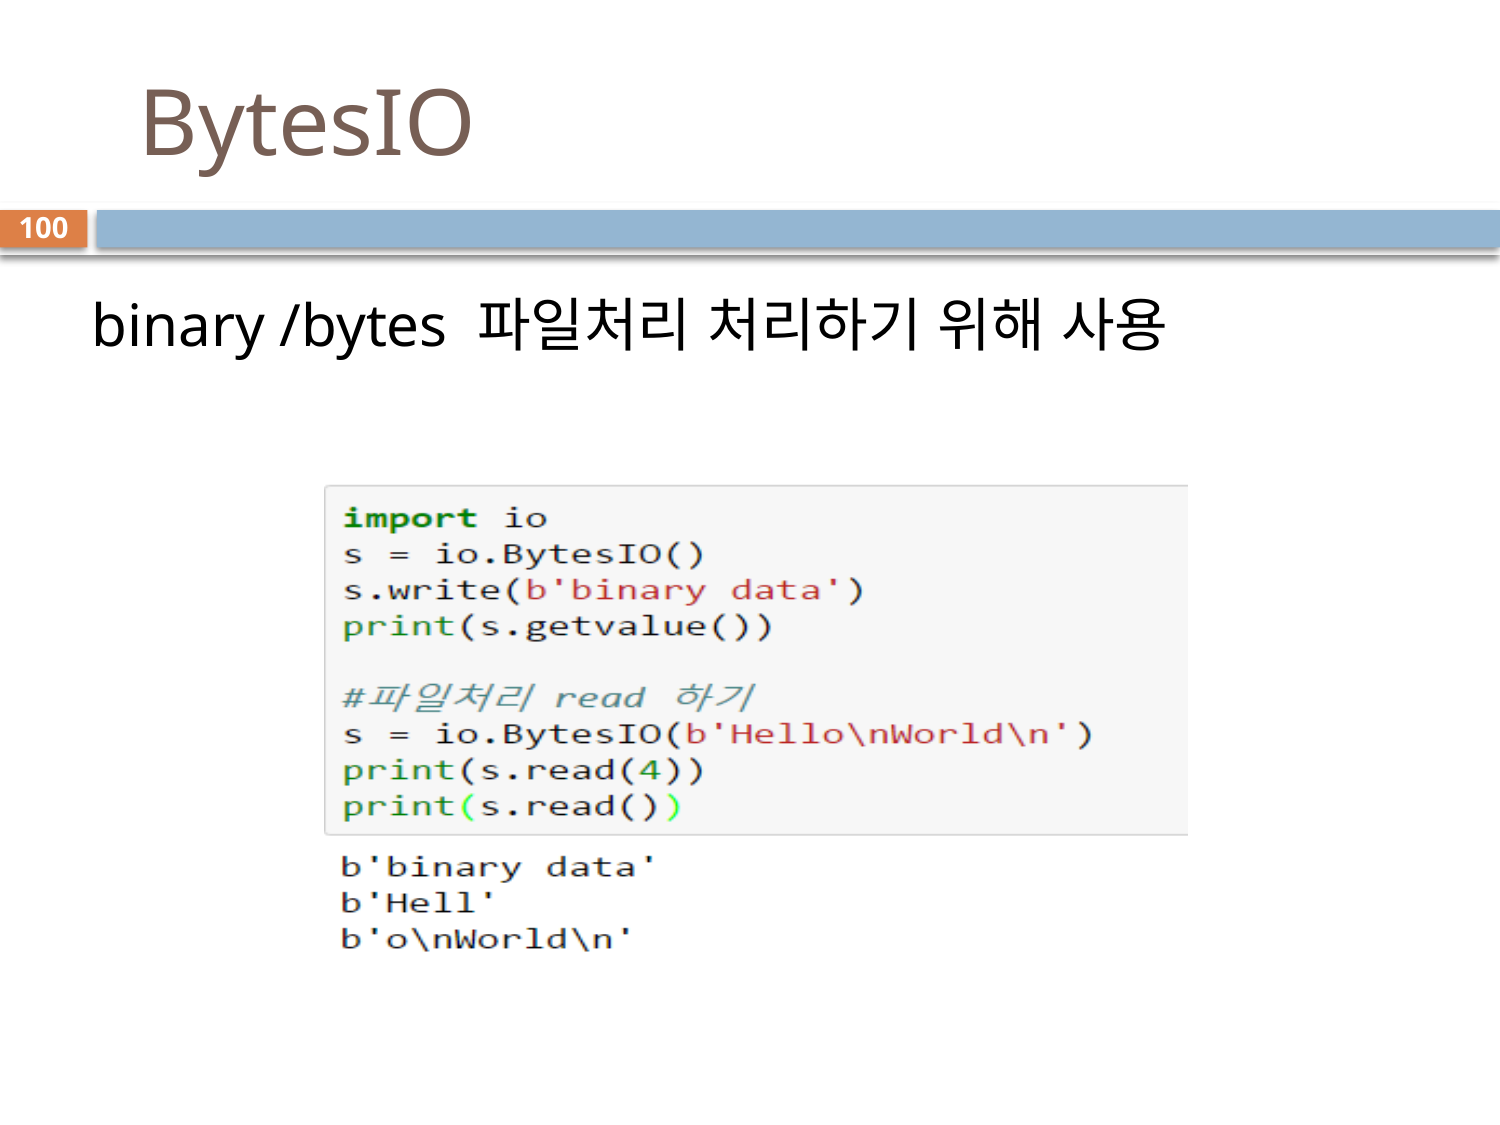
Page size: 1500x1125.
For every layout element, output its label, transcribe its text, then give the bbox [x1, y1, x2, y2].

list binary /bytes 파일처리 처리하기 위해 사용 [76, 267, 1427, 527]
title BytesIO [100, 37, 1438, 200]
picture [324, 467, 1188, 969]
slide_number 100 [0, 208, 88, 249]
